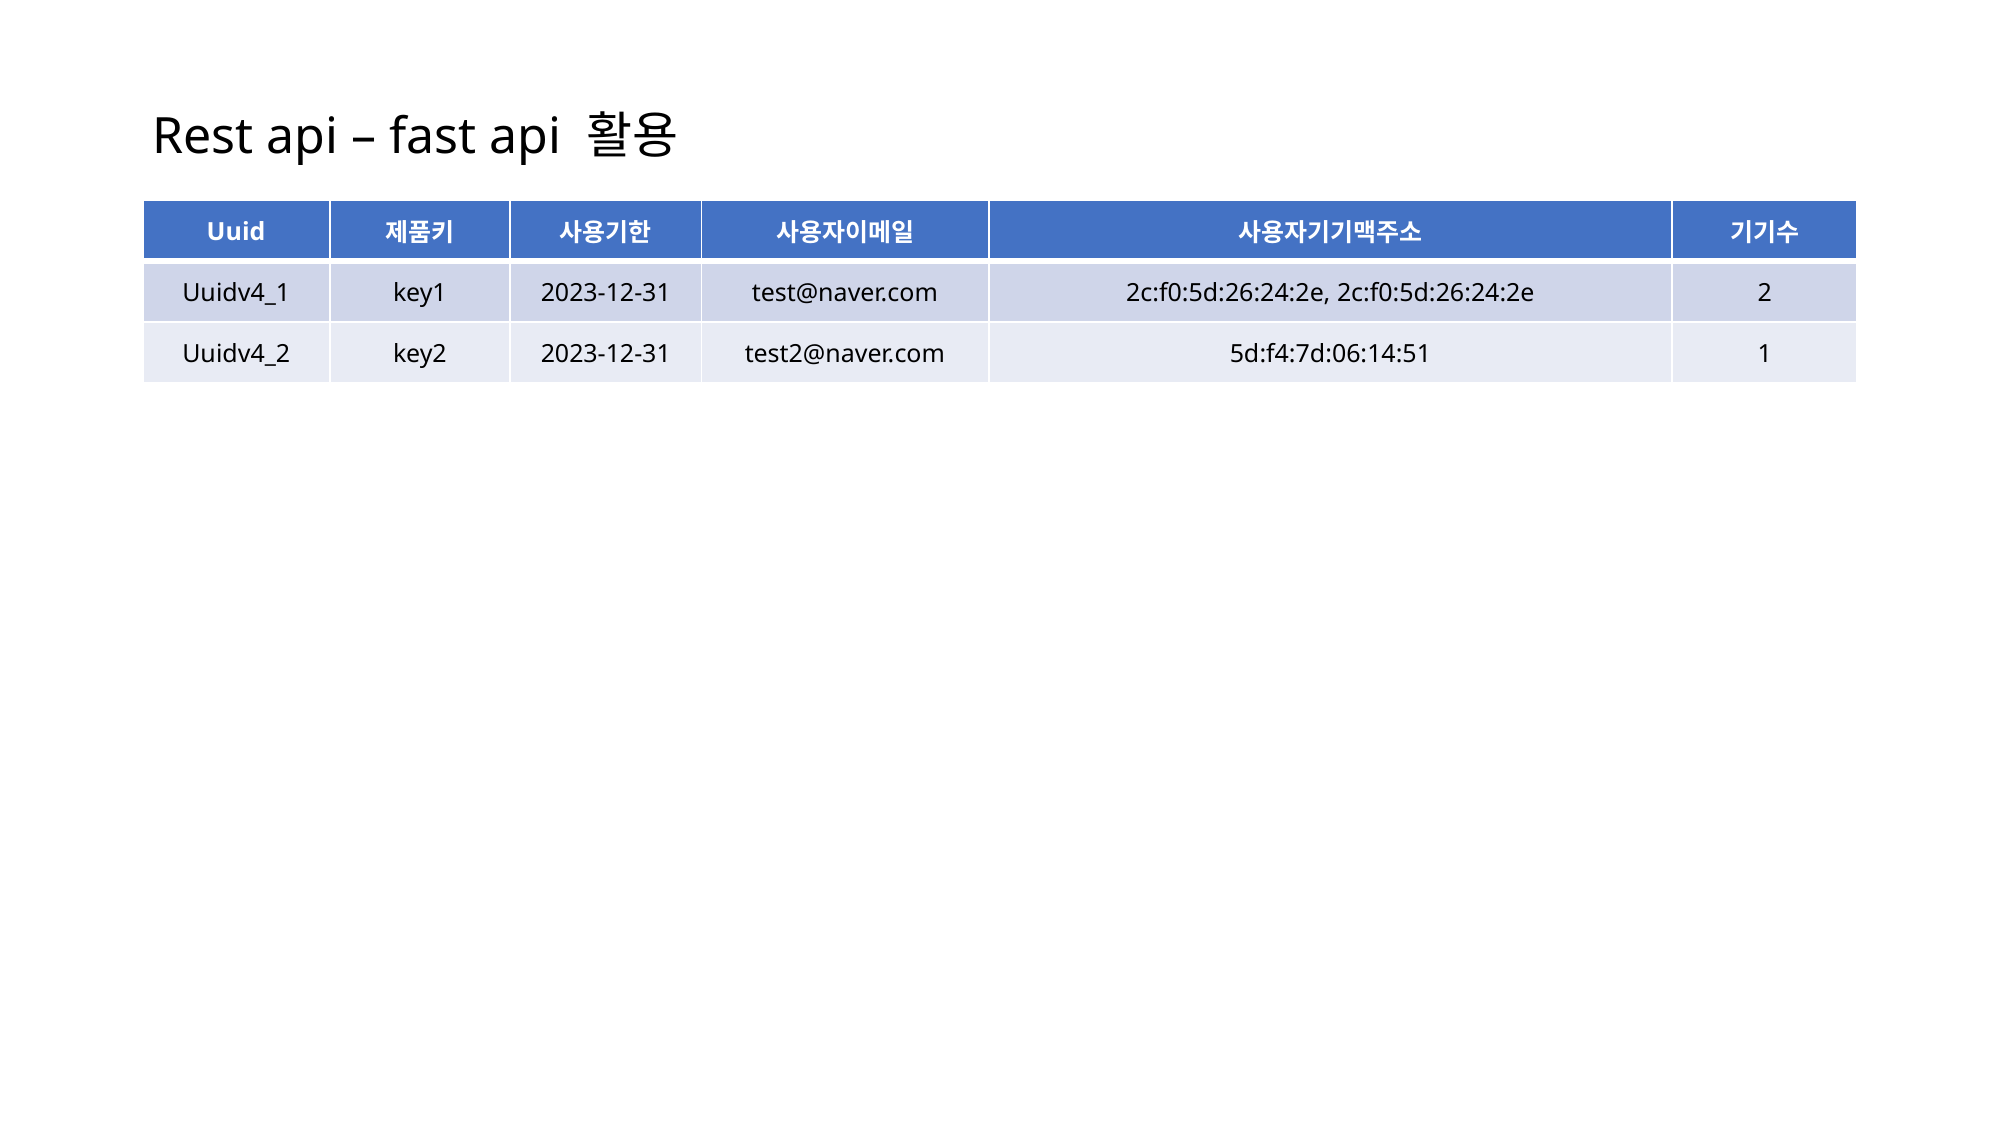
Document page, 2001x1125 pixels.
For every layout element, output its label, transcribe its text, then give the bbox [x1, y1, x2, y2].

table_cell 2023-12-31 [511, 323, 701, 382]
table_cell 2023-12-31 [511, 264, 701, 321]
table_header 사용자기기맥주소 [990, 201, 1671, 258]
table_cell 2c:f0:5d:26:24:2e, 2c:f0:5d:26:24:2e [990, 264, 1671, 321]
table_cell Uuidv4_1 [144, 264, 329, 321]
title Rest api – fast api 활용 [137, 59, 1863, 215]
table_cell Uuidv4_2 [144, 323, 329, 382]
table_header 제품키 [331, 201, 509, 258]
table_cell key2 [331, 323, 509, 382]
table_cell 2 [1673, 264, 1856, 321]
table_cell test@naver.com [702, 264, 988, 321]
table_header 사용기한 [511, 201, 701, 258]
table_header 사용자이메일 [702, 201, 988, 258]
table_header Uuid [144, 201, 329, 258]
table_cell key1 [331, 264, 509, 321]
table_cell 5d:f4:7d:06:14:51 [990, 323, 1671, 382]
table_cell test2@naver.com [702, 323, 988, 382]
table_cell 1 [1673, 323, 1856, 382]
table_header 기기수 [1673, 201, 1856, 258]
